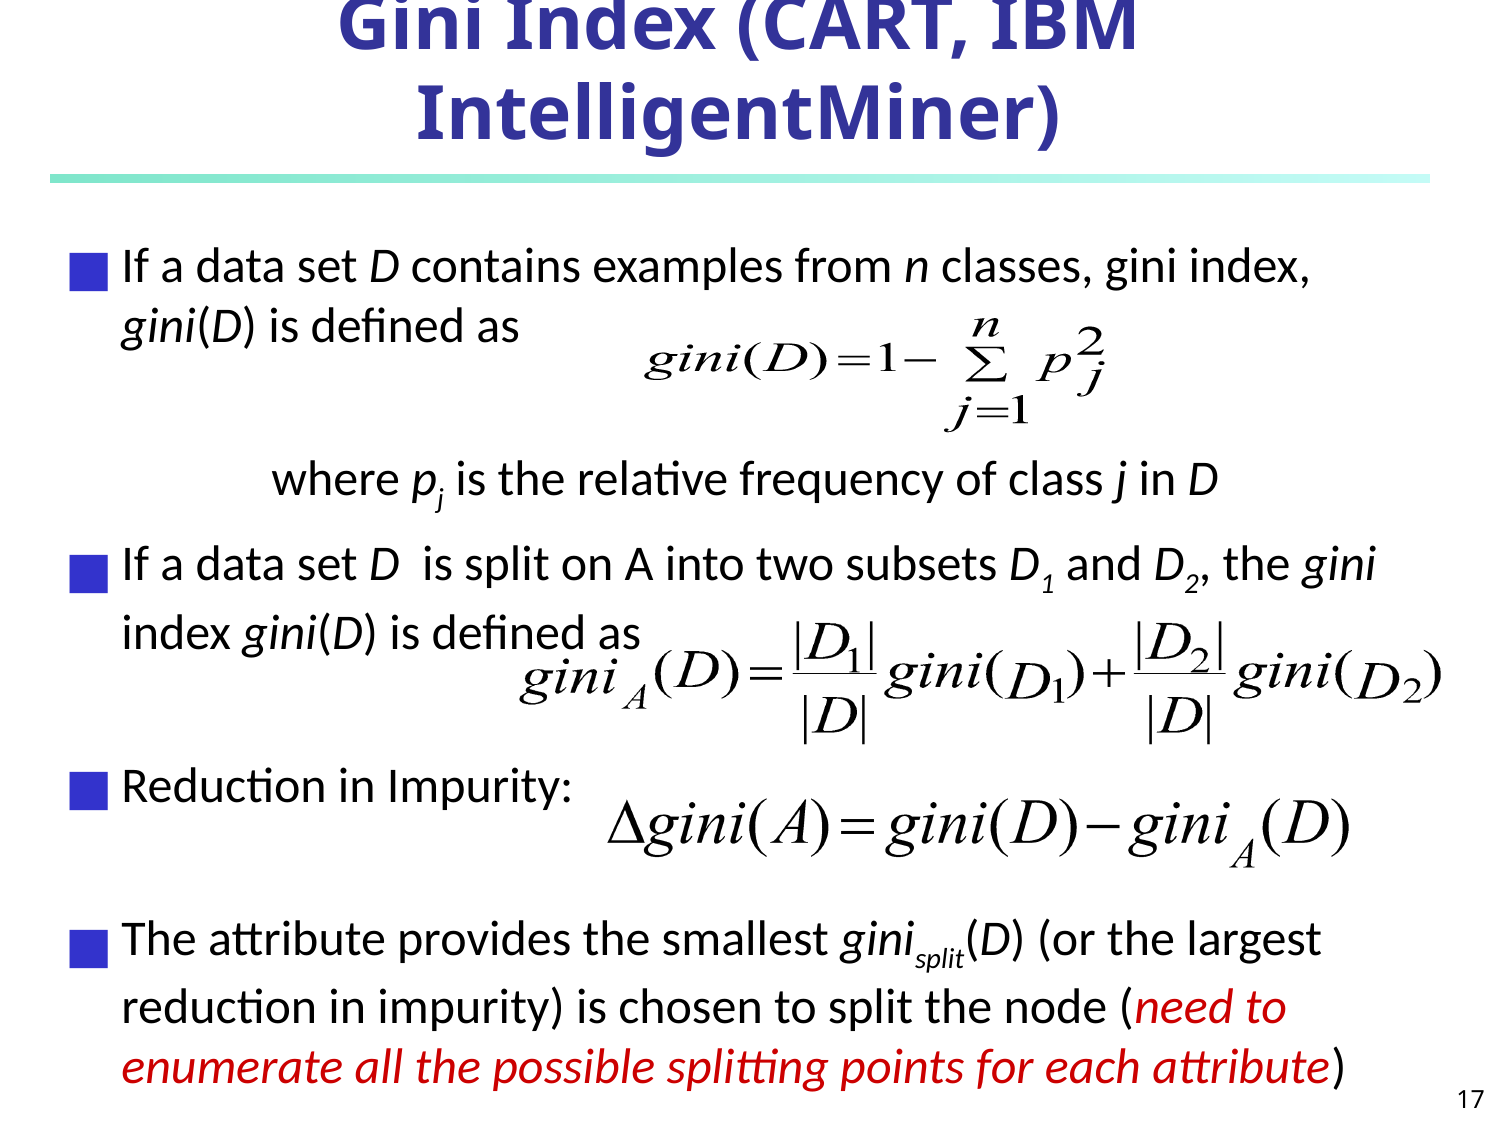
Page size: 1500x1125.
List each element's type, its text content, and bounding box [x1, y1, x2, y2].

picture [637, 299, 1113, 438]
list If a data set D contains examples from n classes, gini index, gini(D) is defined as where pj is the relative frequency of class j in D If a data set D is split on A into two subsets D1 and D2, the gini index gini(D) is defined as Reduction in Impurity: The attribute provides the smallest ginisplit(D) (or the largest reduction in impurity) is chosen to split the node (need to enumerate all the possible splitting points for each attribute) [50, 224, 1450, 1063]
text_box ‹#› [1187, 1062, 1500, 1125]
picture [512, 609, 1449, 751]
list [599, 789, 1358, 876]
title Gini Index (CART, IBM IntelligentMiner) [50, 62, 1429, 163]
